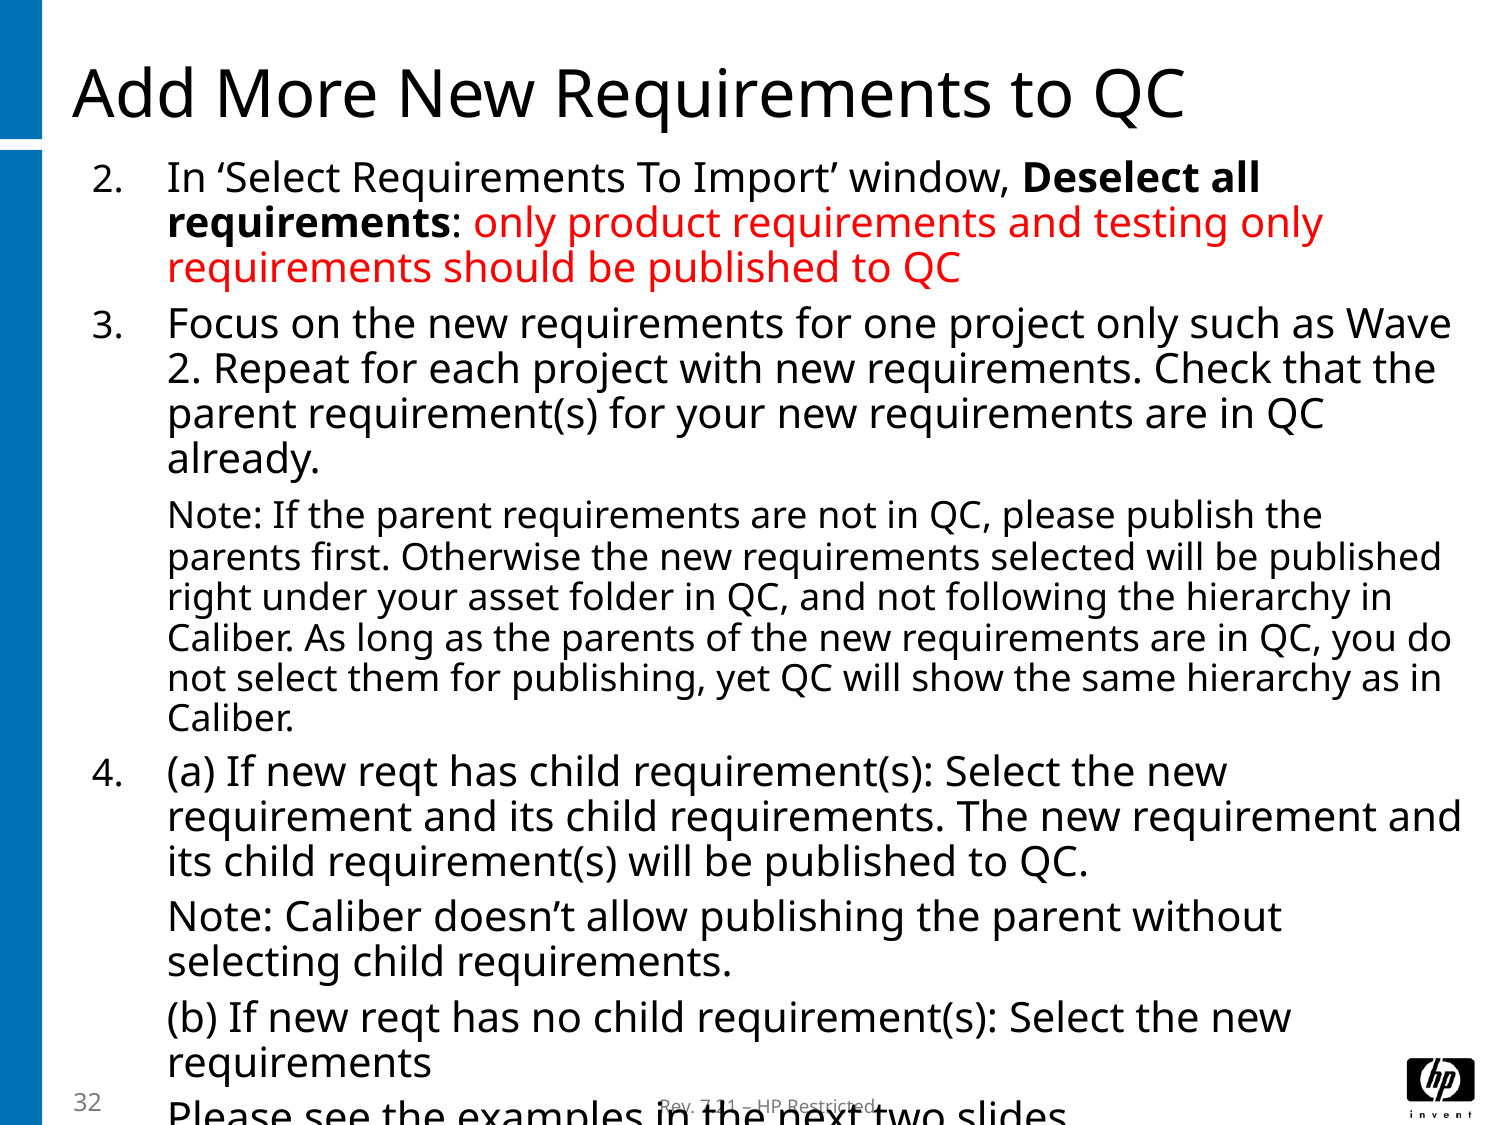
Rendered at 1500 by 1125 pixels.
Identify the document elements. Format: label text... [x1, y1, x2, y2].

slide_number 32 [65, 1088, 192, 1125]
title Add More New Requirements to QC [65, 0, 1474, 133]
list In ‘Select Requirements To Import’ window, Deselect all requirements: only product requirements and testing only requirements should be published to QC Focus on the new requirements for one project only such as Wave 2. Repeat for each project with new requirements. Check that the parent requirement(s) for your new requirements are in QC already. Note: If the parent requirements are not in QC, please publish the parents first. Otherwise the new requirements selected will be published right under your asset folder in QC, and not following the hierarchy in Caliber. As long as the parents of the new requirements are in QC, you do not select them for publishing, yet QC will show the same hierarchy as in Caliber. (a) If new reqt has child requirement(s): Select the new requirement and its child requirements. The new requirement and its child requirement(s) will be published to QC. Note: Caliber doesn’t allow publishing the parent without selecting child requirements. (b) If new reqt has no child requirement(s): Select the new requirements Please see the examples in the next two slides. [65, 141, 1475, 1061]
footer Rev. 7.21 – HP Restricted [327, 1088, 1207, 1125]
picture [1406, 1058, 1476, 1118]
